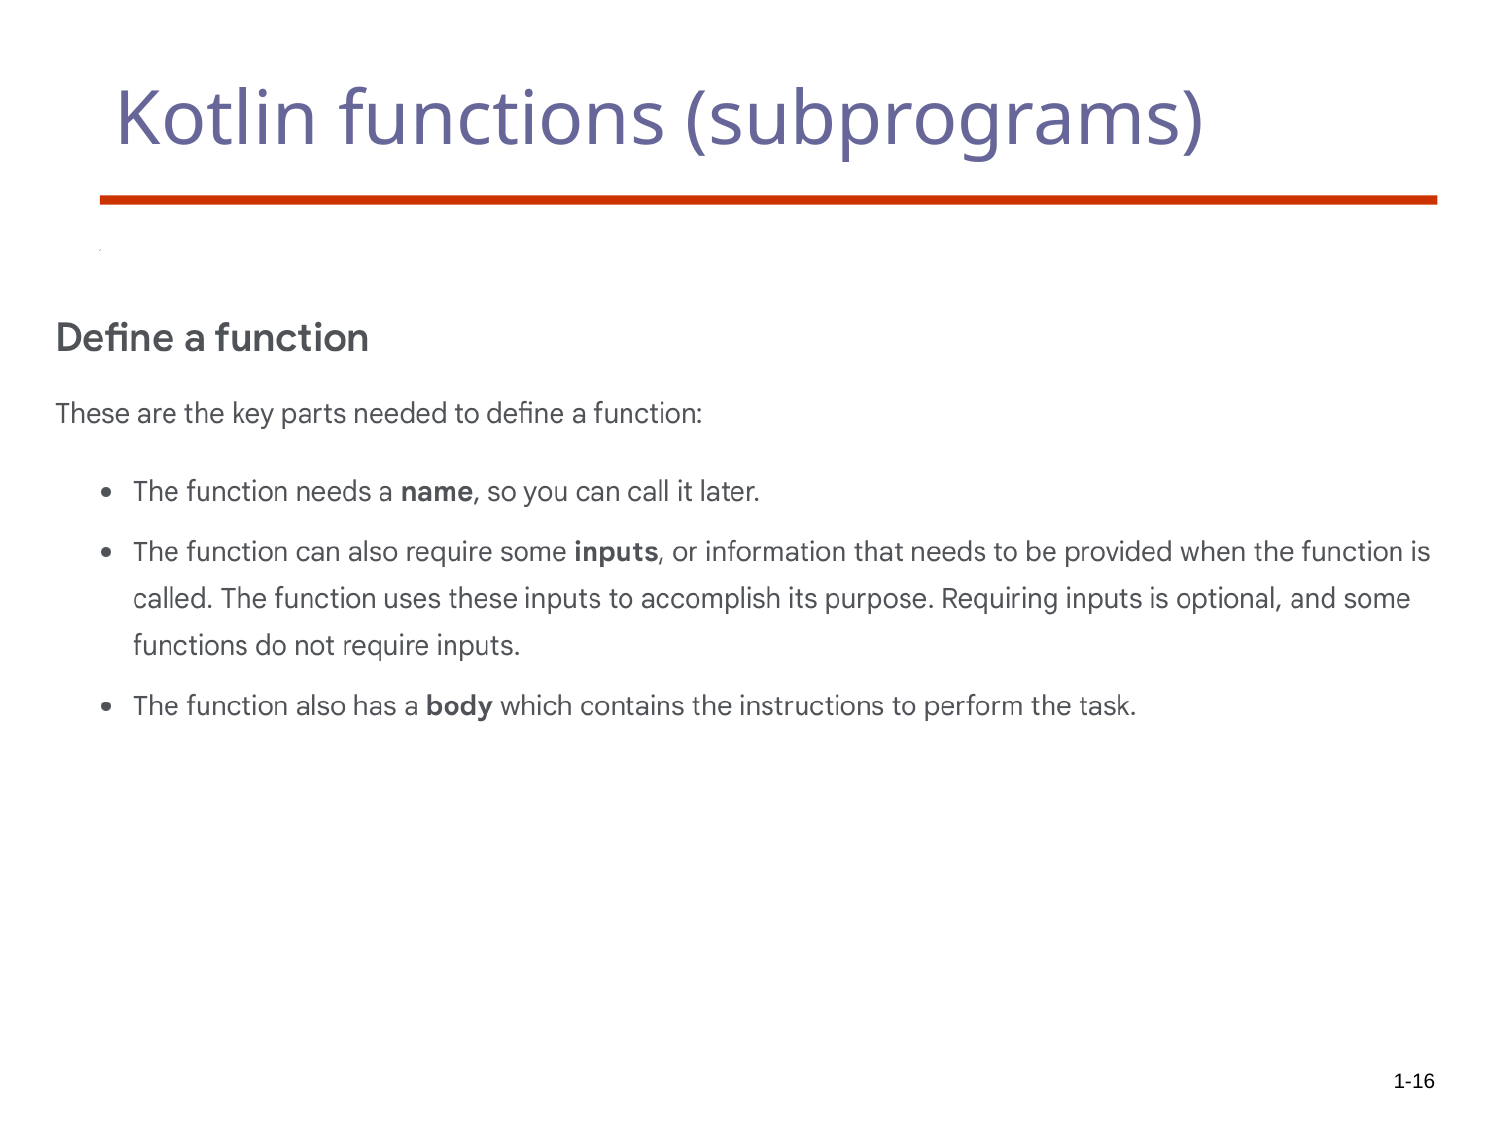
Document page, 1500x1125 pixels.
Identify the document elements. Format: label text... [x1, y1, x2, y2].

picture [30, 313, 1470, 742]
title Kotlin functions (subprograms) [99, 62, 1438, 250]
slide_number 1-16 [1137, 1024, 1451, 1101]
